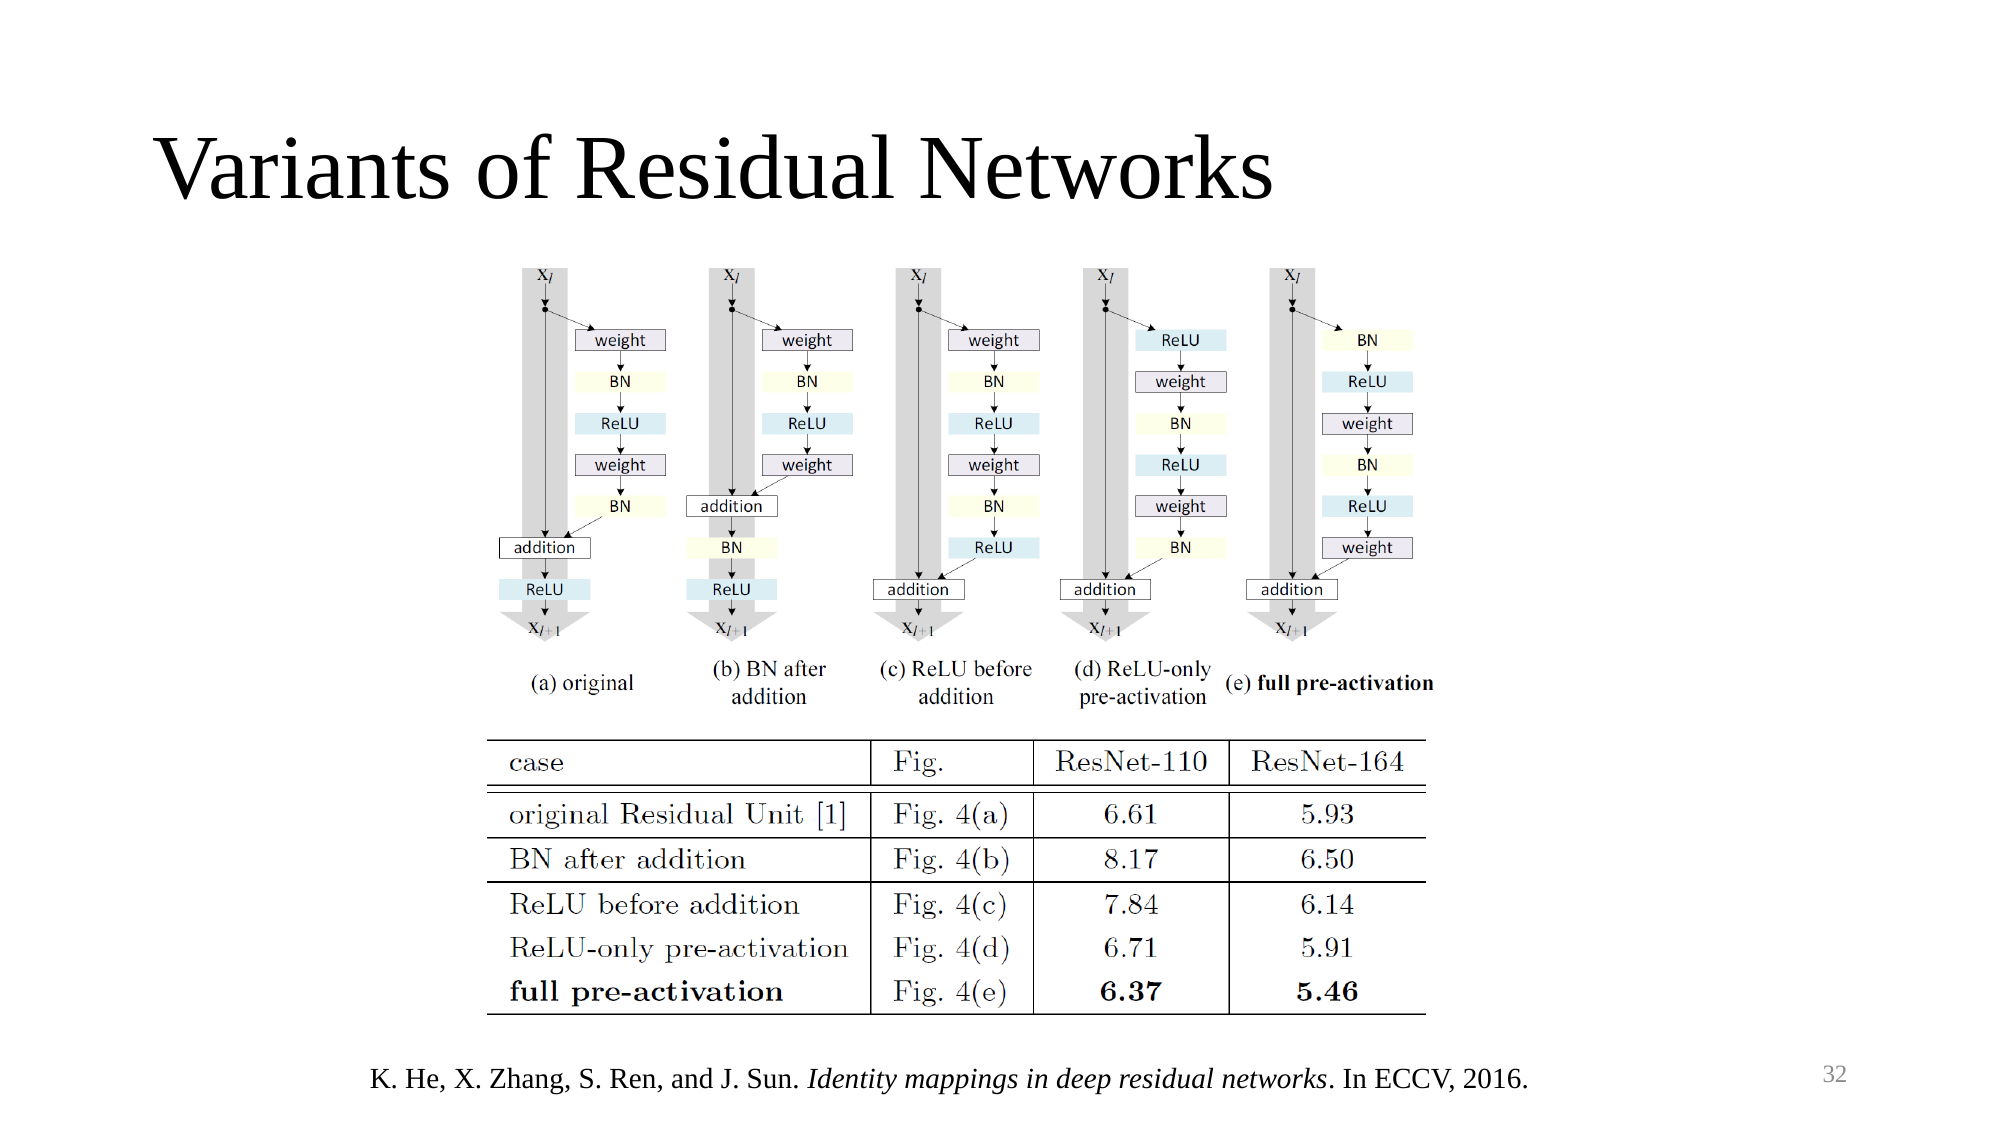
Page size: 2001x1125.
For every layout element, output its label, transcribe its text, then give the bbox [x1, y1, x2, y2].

slide_number 32 [1412, 1042, 1863, 1103]
text_box K. He, X. Zhang, S. Ren, and J. Sun. Identity mappings in deep residual networks. In ECCV, 2016. [354, 1052, 1558, 1102]
title Variants of Residual Networks [137, 59, 1863, 278]
picture [469, 249, 1459, 711]
picture [469, 724, 1443, 1029]
